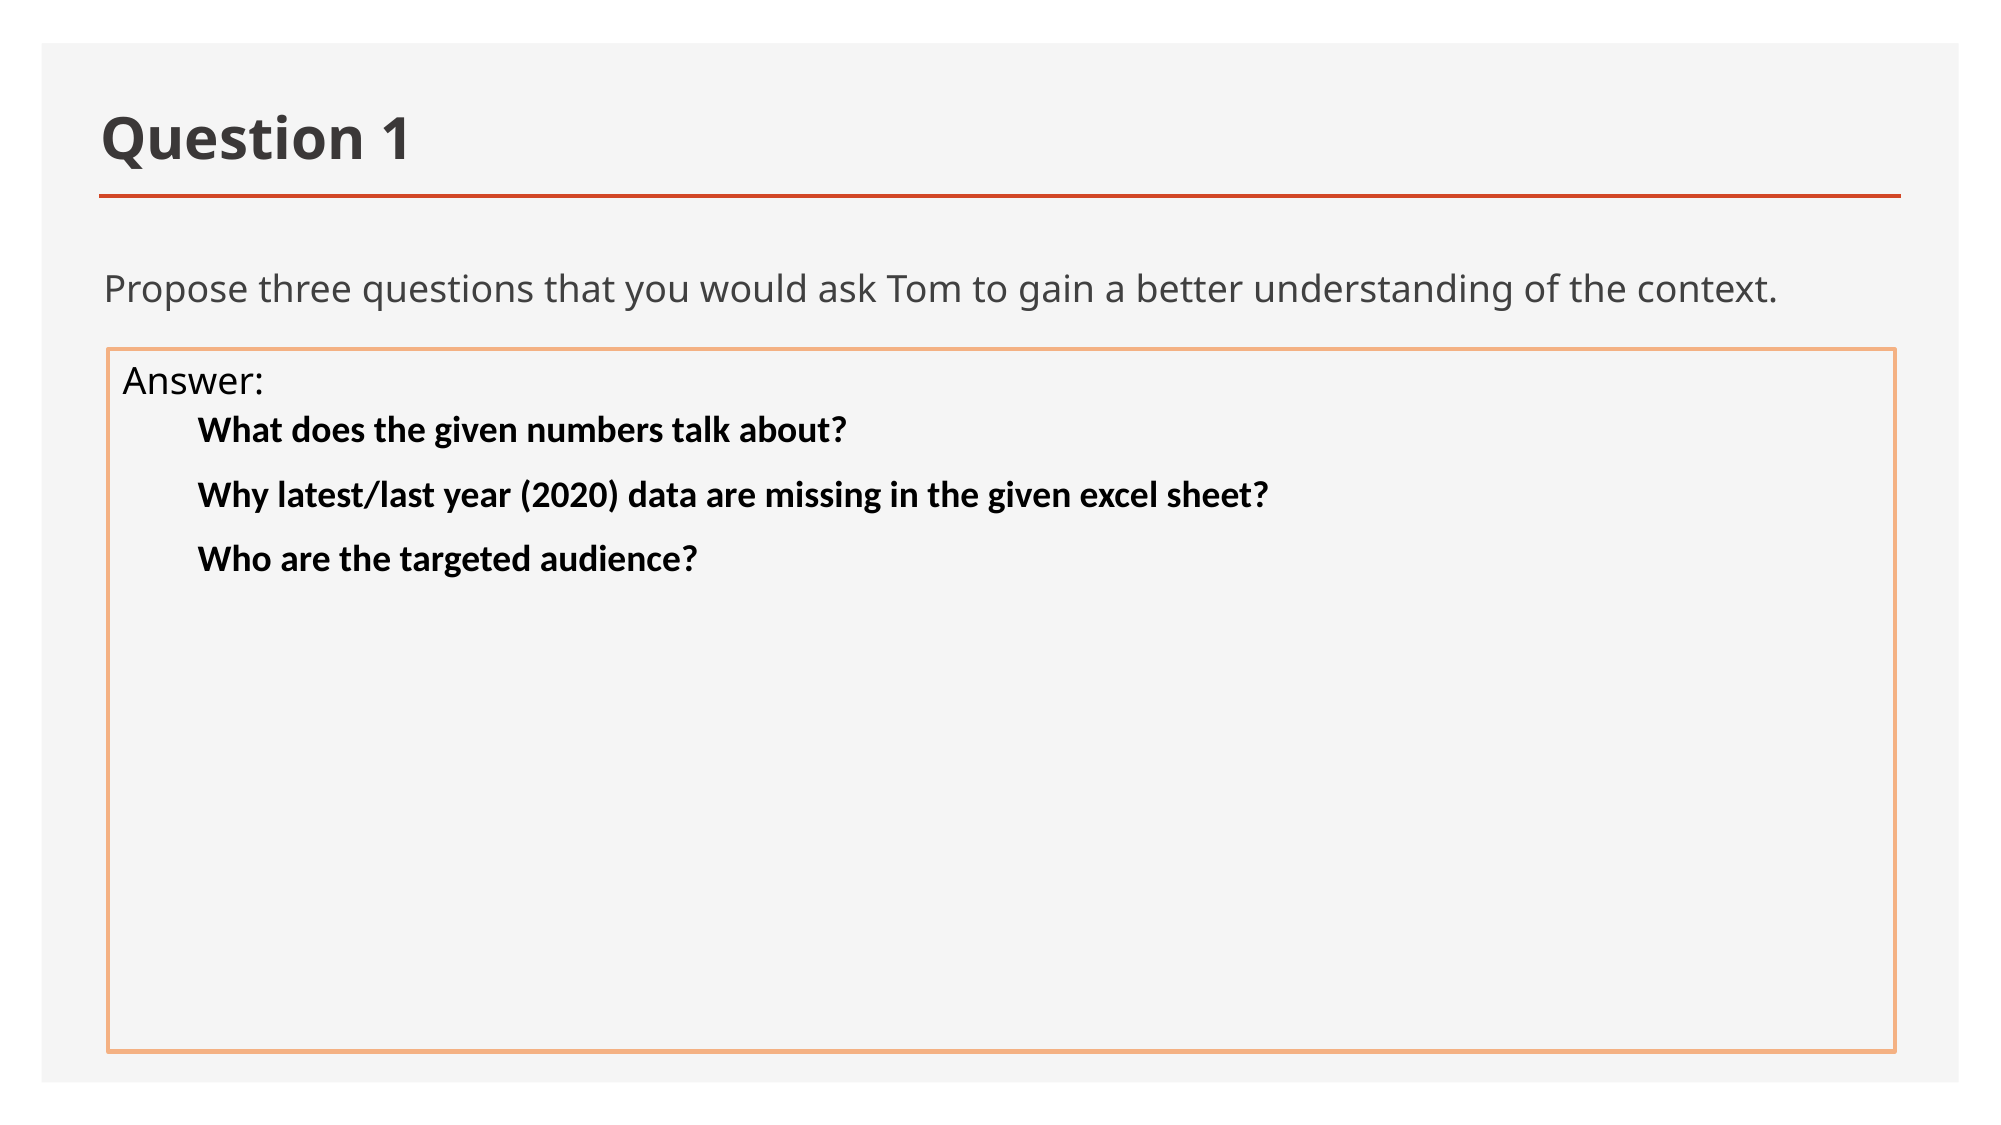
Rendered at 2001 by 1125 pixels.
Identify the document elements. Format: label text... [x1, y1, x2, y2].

title Question 1 [85, 73, 1214, 179]
text_box Answer: What does the given numbers talk about? Why latest/last year (2020) data are missing in the given excel sheet? Who are the targeted audience? [107, 349, 1895, 1052]
list Propose three questions that you would ask Tom to gain a better understanding of the context. [88, 235, 1895, 1052]
